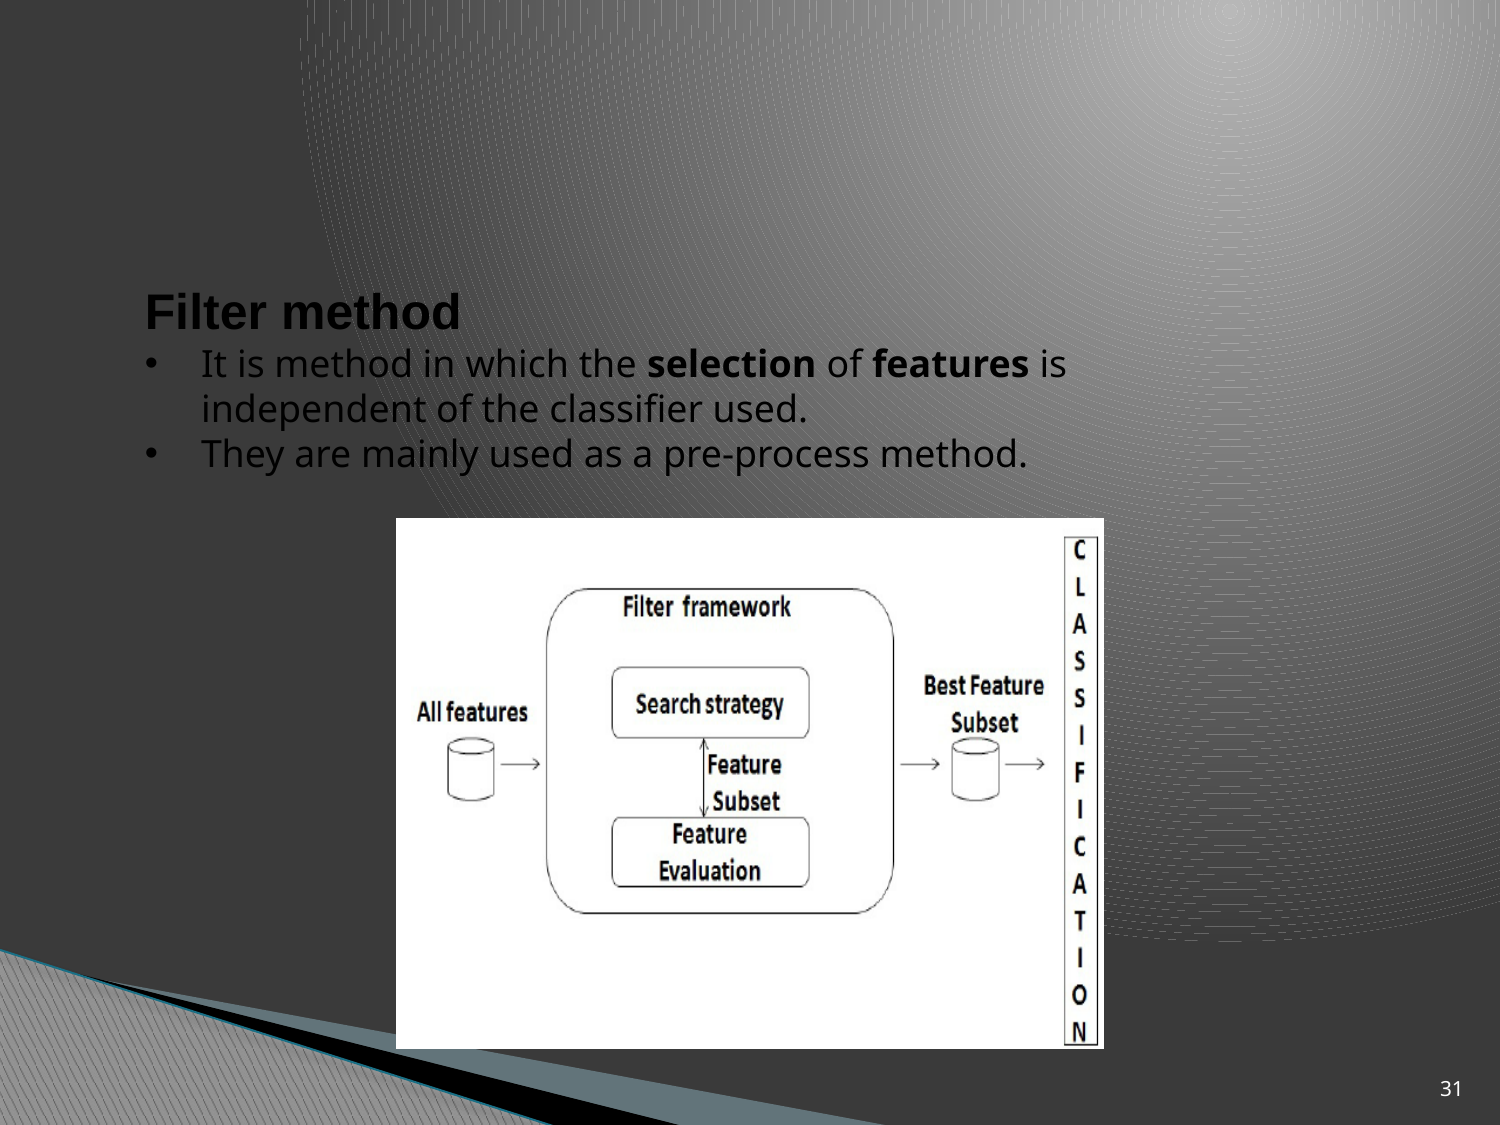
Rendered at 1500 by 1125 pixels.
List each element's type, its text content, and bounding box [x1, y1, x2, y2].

slide_number 31 [1418, 1051, 1479, 1112]
text_box Filter method It is method in which the selection of features is independent of the classifier used. They are mainly used as a pre-process method. [130, 272, 1237, 482]
picture [395, 518, 1105, 1049]
